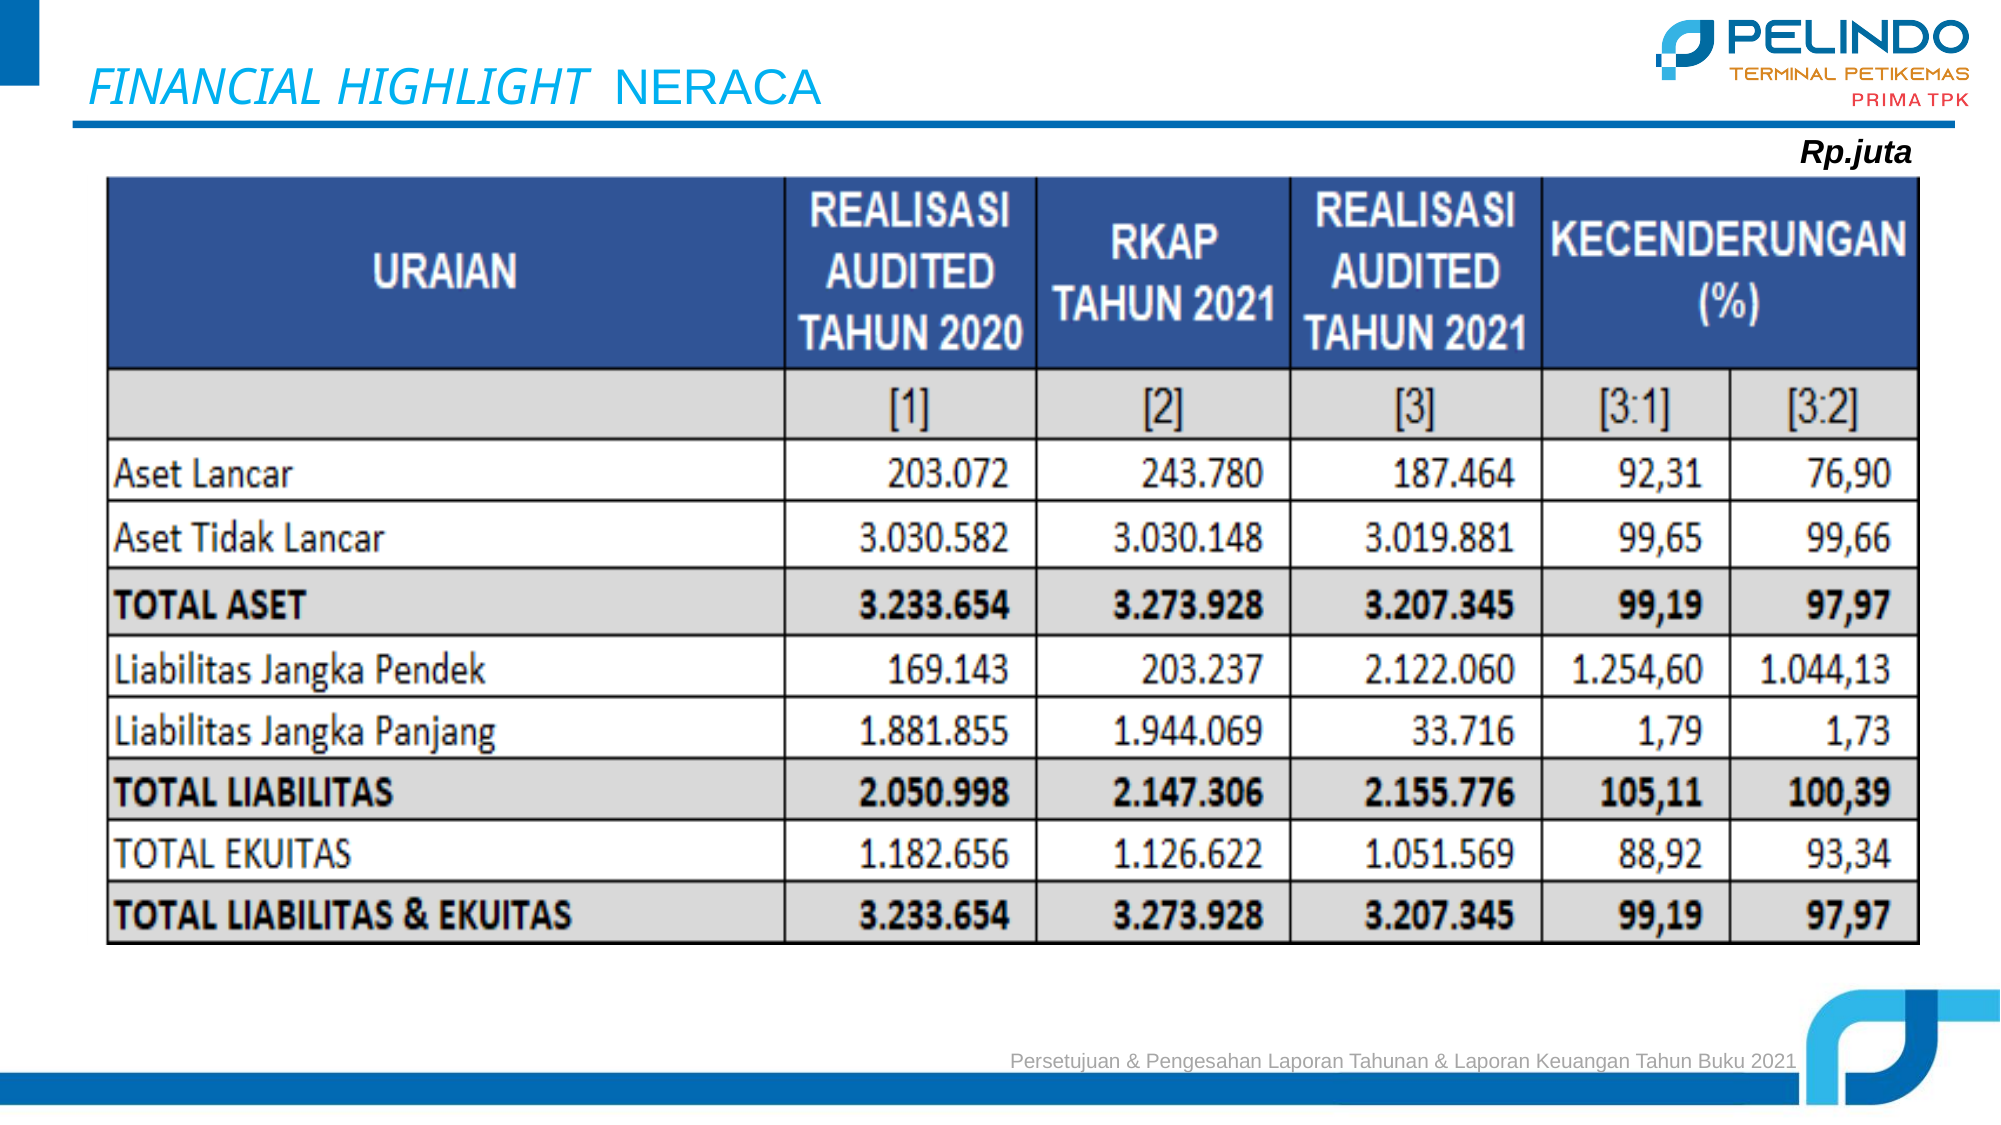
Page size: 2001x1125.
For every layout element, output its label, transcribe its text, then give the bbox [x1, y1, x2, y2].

picture [0, 0, 2000, 1125]
text_box Rp.juta [1762, 122, 1950, 178]
text_box FINANCIAL HIGHLIGHT NERACA [72, 46, 998, 122]
